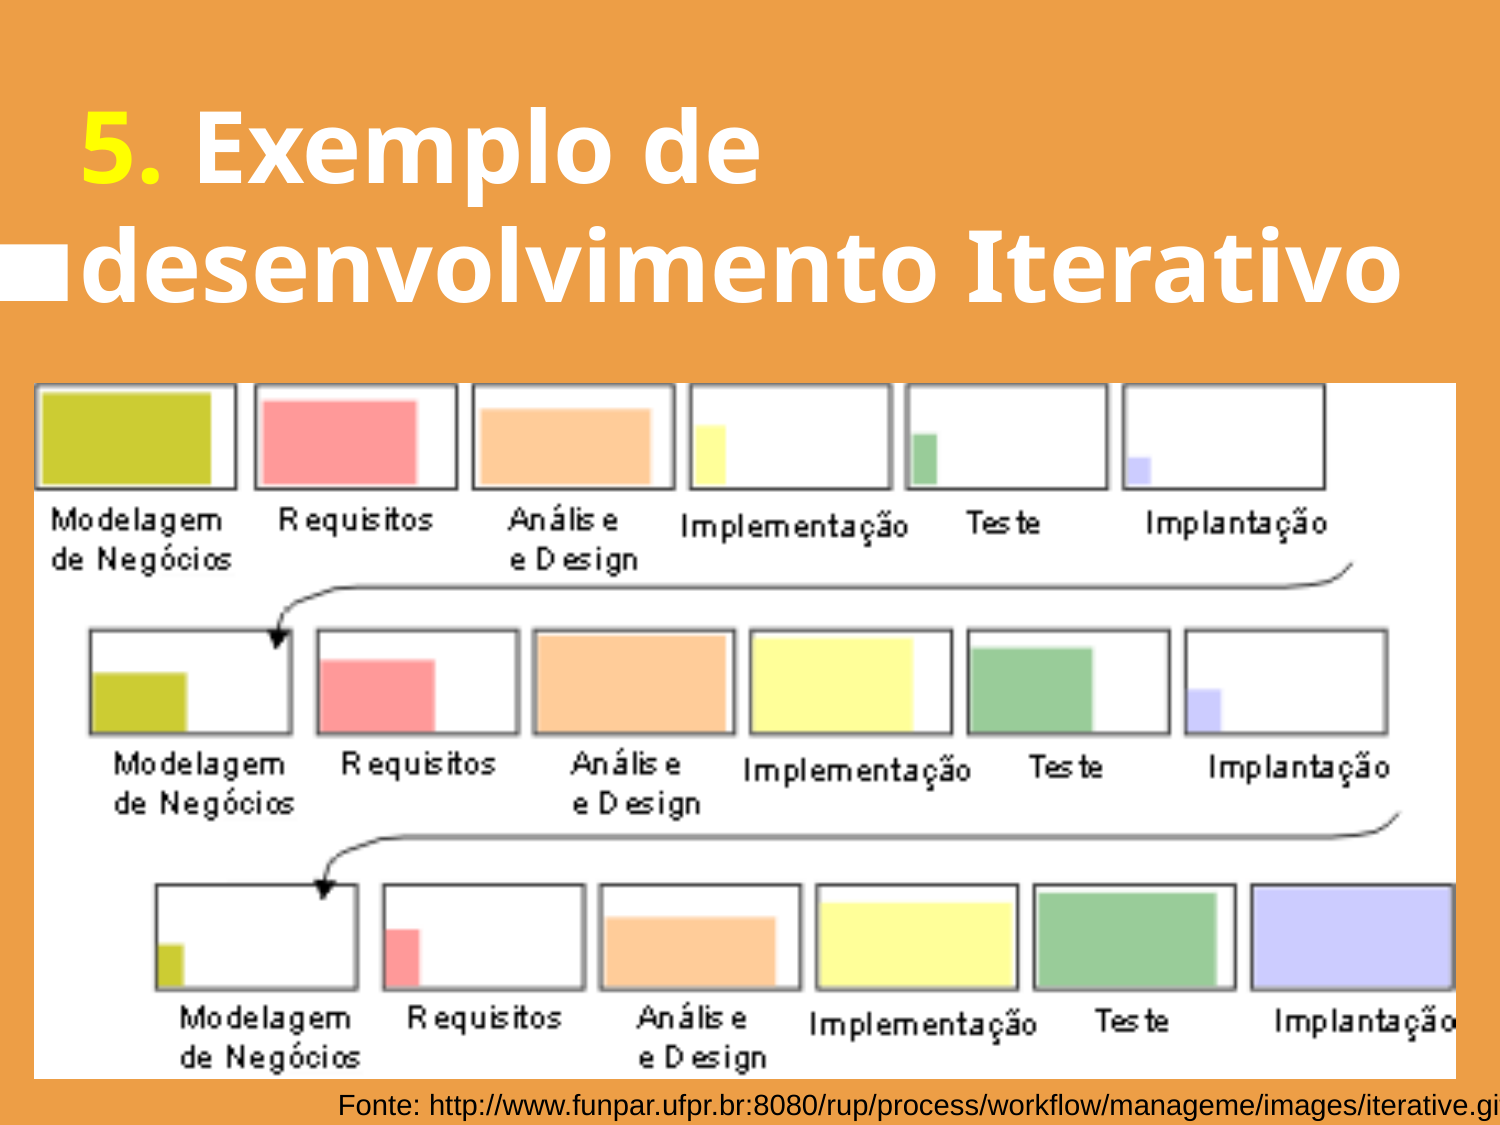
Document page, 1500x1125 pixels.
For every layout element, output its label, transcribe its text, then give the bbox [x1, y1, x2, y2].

title 5. Exemplo de desenvolvimento Iterativo [64, 184, 1500, 338]
picture [34, 383, 1456, 1080]
text_box Fonte: http://www.funpar.ufpr.br:8080/rup/process/workflow/manageme/images/iterative.gif [323, 1078, 1500, 1125]
